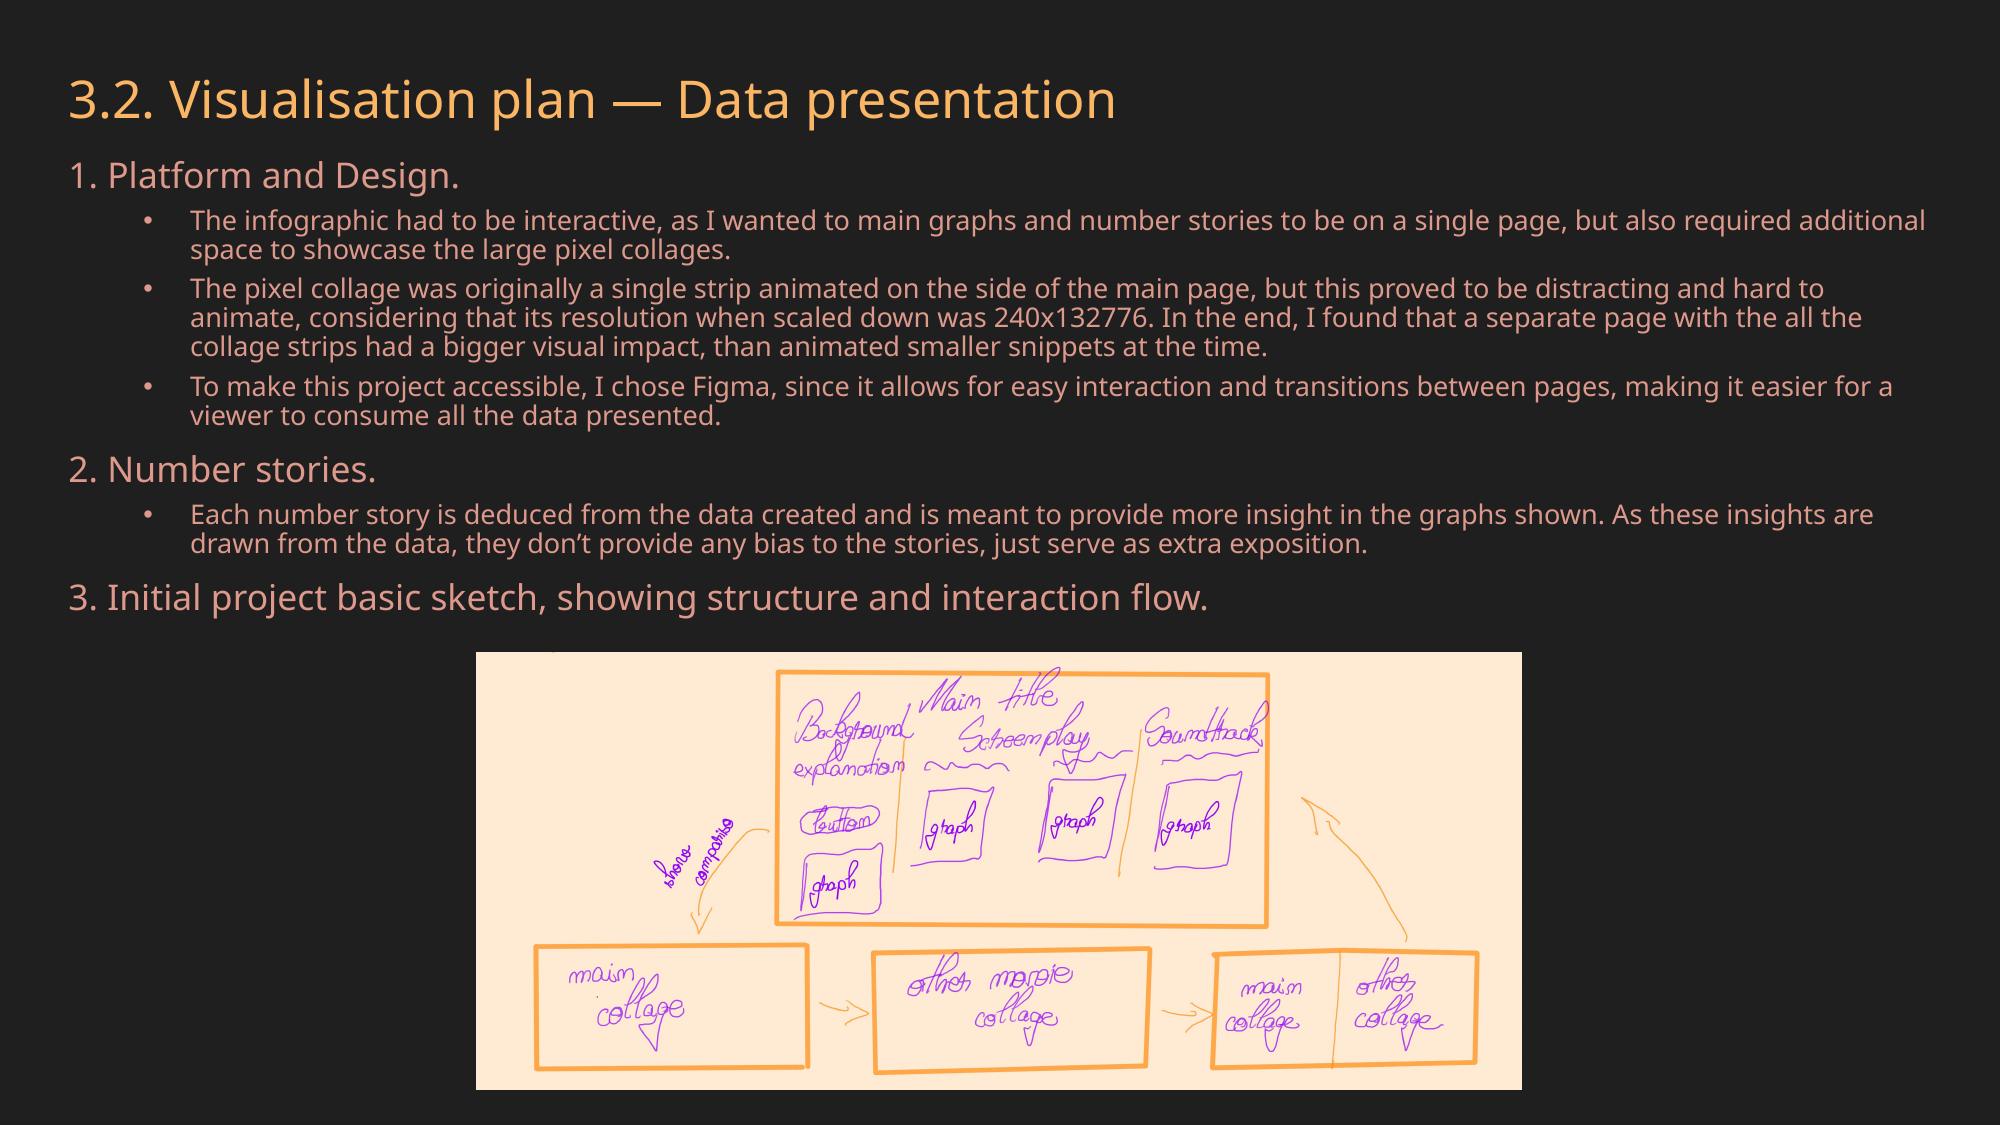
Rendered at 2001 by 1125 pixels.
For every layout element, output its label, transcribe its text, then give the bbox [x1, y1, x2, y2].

text_box 3.2. Visualisation plan — Data presentation [53, 54, 1237, 149]
picture [476, 652, 1522, 1090]
subtitle 1. Platform and Design. The infographic had to be interactive, as I wanted to main graphs and number stories to be on a single page, but also required additional space to showcase the large pixel collages. The pixel collage was originally a single strip animated on the side of the main page, but this proved to be distracting and hard to animate, considering that its resolution when scaled down was 240x132776. In the end, I found that a separate page with the all the collage strips had a bigger visual impact, than animated smaller snippets at the time. To make this project accessible, I chose Figma, since it allows for easy interaction and transitions between pages, making it easier for a viewer to consume all the data presented. 2. Number stories. Each number story is deduced from the data created and is meant to provide more insight in the graphs shown. As these insights are drawn from the data, they don’t provide any bias to the stories, just serve as extra exposition. 3. Initial project basic sketch, showing structure and interaction flow. [53, 150, 1945, 1105]
